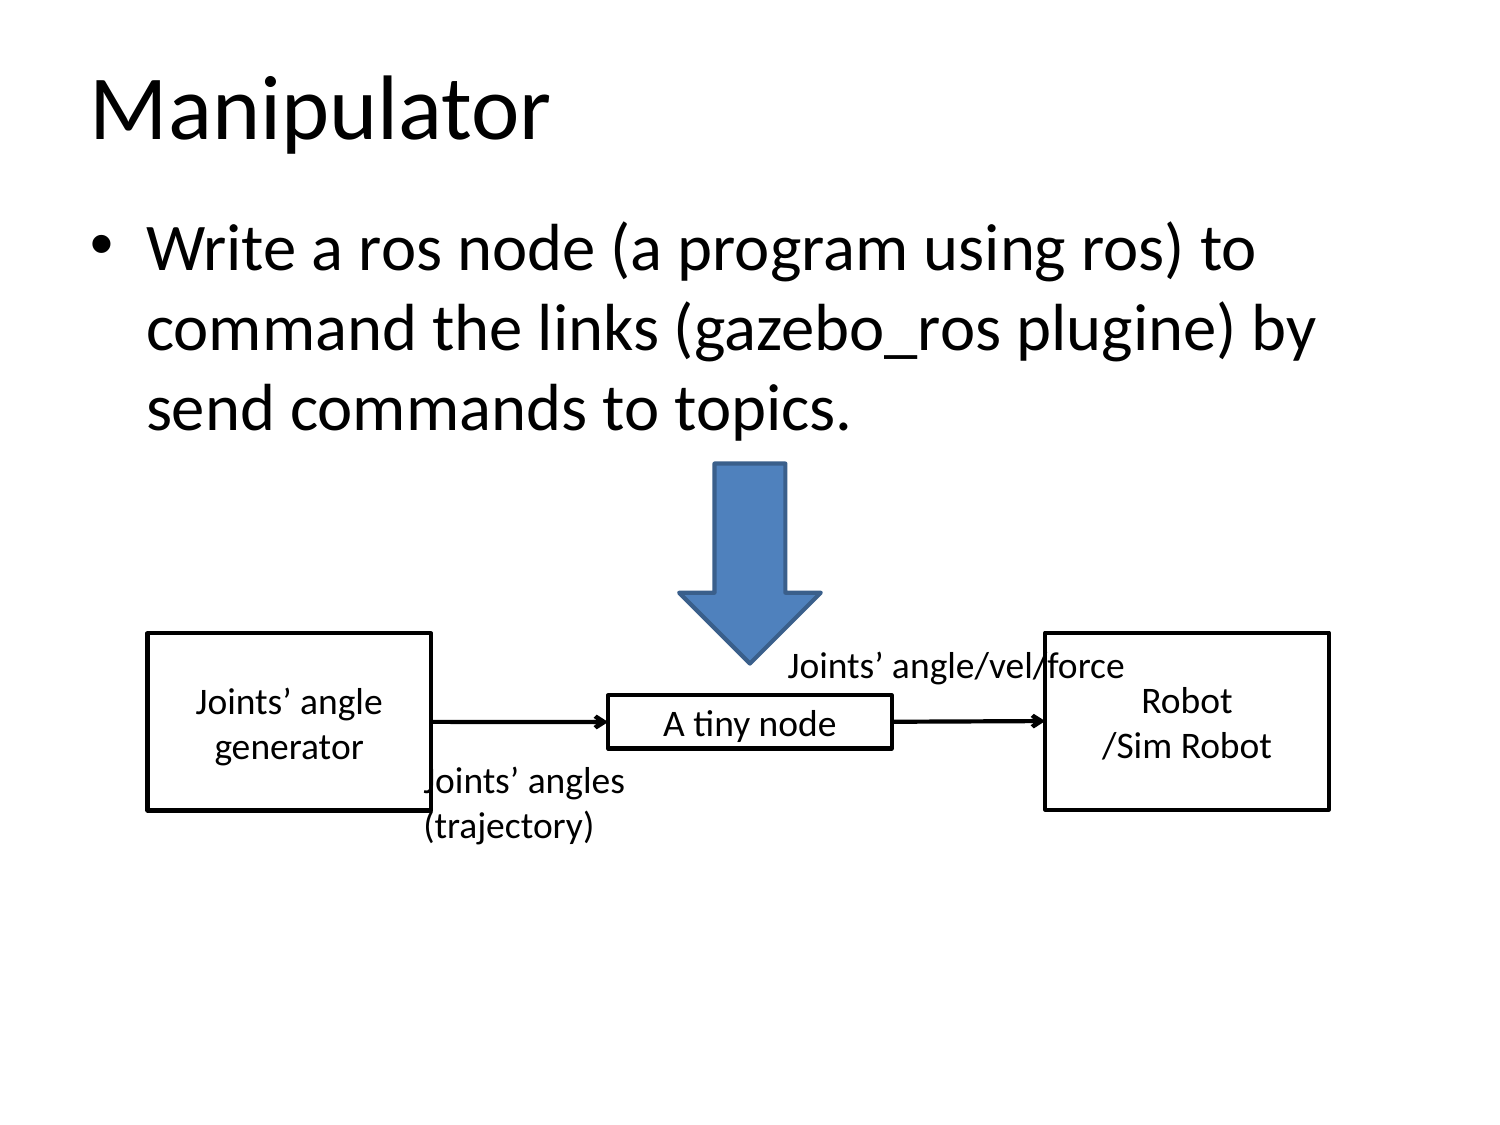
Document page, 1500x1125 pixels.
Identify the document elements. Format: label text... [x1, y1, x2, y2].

text_box Joints’ angle/vel/force [773, 633, 1221, 694]
text_box Joints’ angles (trajectory) [408, 748, 688, 854]
text_box A tiny node [606, 693, 894, 751]
text_box [677, 461, 823, 666]
text_box Joints’ angle generator [145, 631, 433, 813]
text_box Manipulator [75, 45, 1425, 161]
text_box Write a ros node (a program using ros) to command the links (gazebo_ros plugine) by send commands to topics. [75, 196, 1425, 457]
text_box [431, 714, 609, 730]
text_box Robot /Sim Robot [1043, 631, 1331, 812]
text_box [891, 713, 1046, 729]
